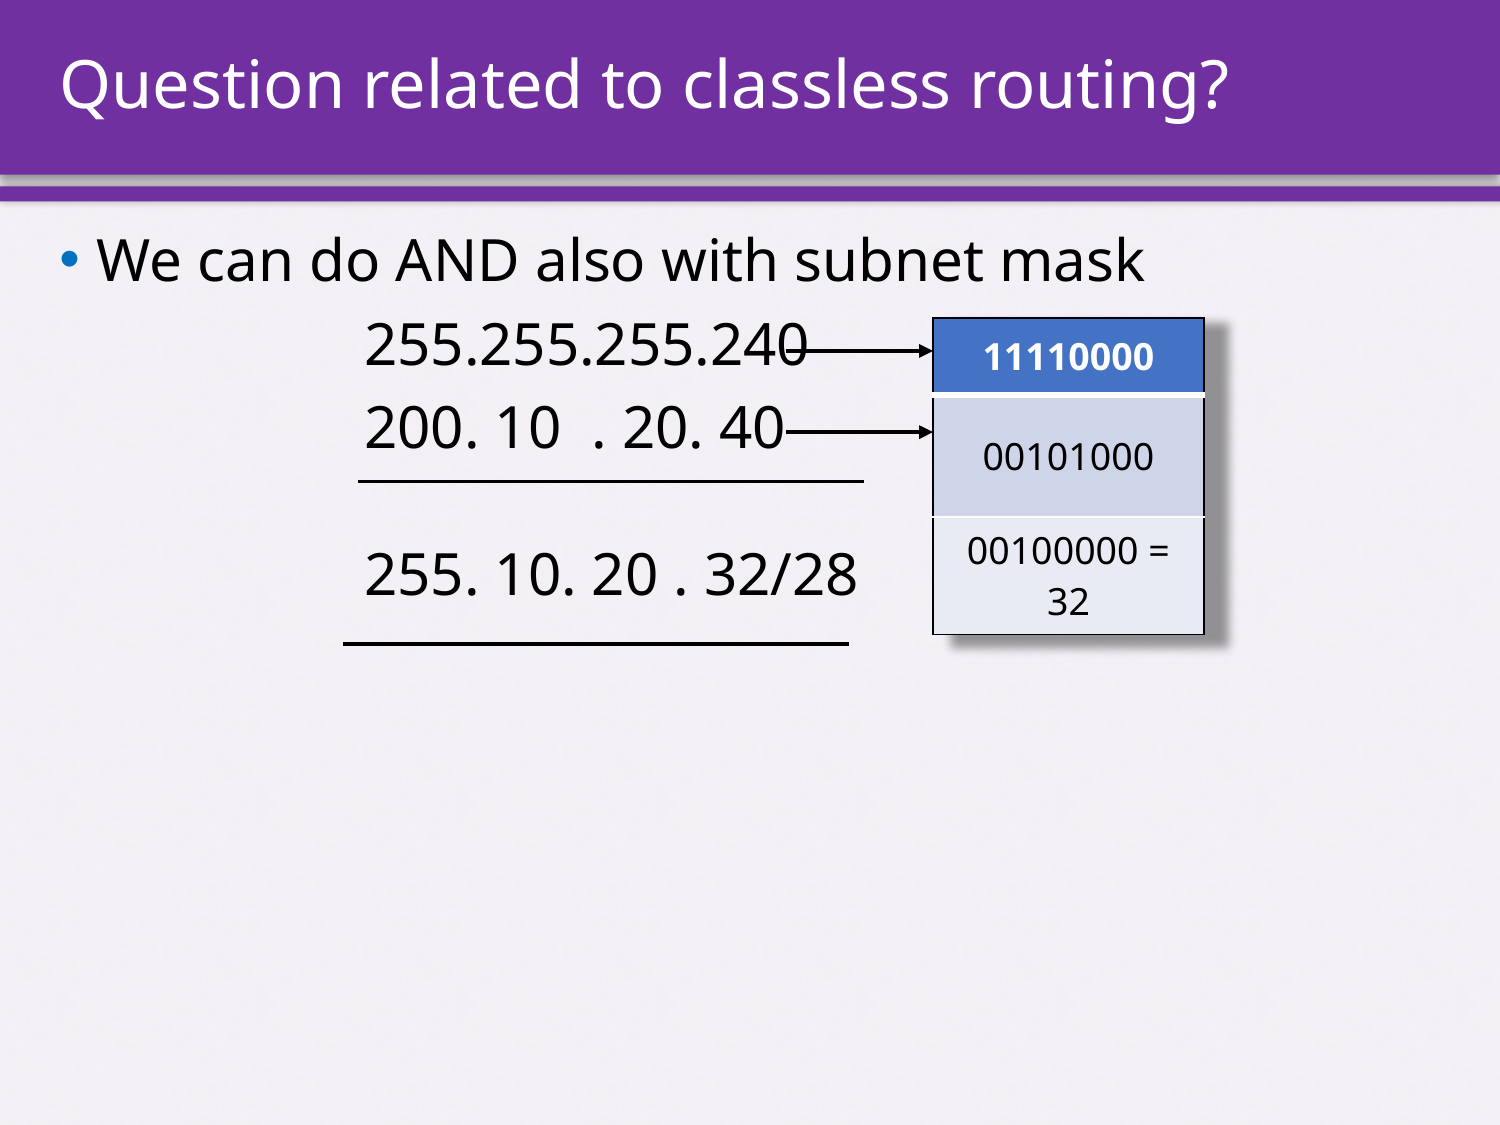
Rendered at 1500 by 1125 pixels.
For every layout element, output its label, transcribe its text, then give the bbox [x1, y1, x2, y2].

table_header 11110000 [934, 319, 1203, 392]
list We can do AND also with subnet mask 255.255.255.240 200. 10 . 20. 40 255. 10. 20 . 32/28 [44, 223, 1464, 1043]
title Question related to classless routing? [44, 0, 1464, 175]
table_cell 00100000 = 32 [934, 518, 1203, 634]
table_cell 00101000 [934, 398, 1203, 516]
